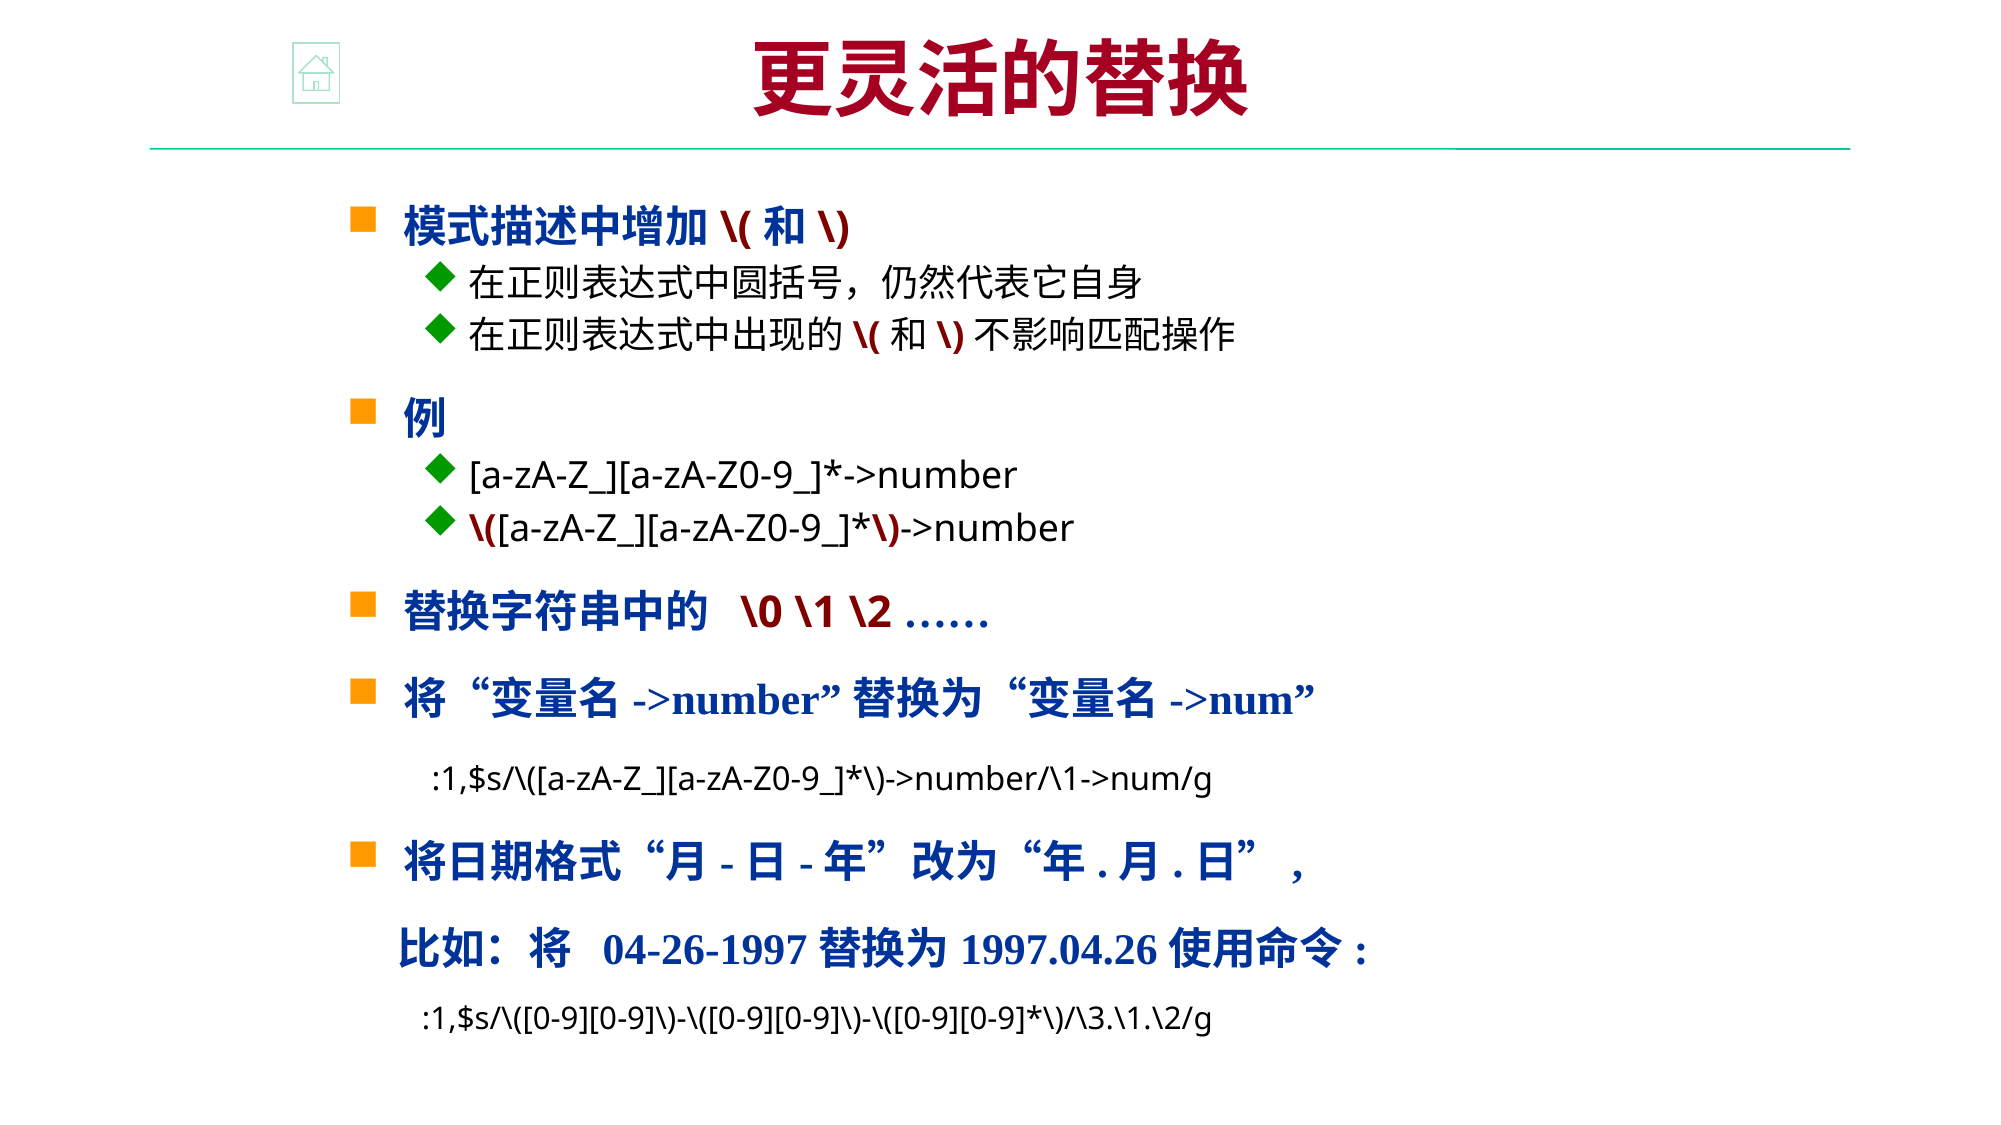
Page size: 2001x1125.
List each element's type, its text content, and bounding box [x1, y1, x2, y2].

text_box [292, 42, 340, 104]
text_box 更灵活的替换 [249, 18, 1750, 149]
text_box 模式描述中增加\(和\) 在正则表达式中圆括号，仍然代表它自身 在正则表达式中出现的\(和\)不影响匹配操作 例 [a-zA-Z_][a-zA-Z0-9_]*->number \([a-zA-Z_][a-zA-Z0-9_]*\)->number 替换字符串中的 \0 \1 \2 …… 将“变量名->number”替换为“变量名->num” :1,$s/\([a-zA-Z_][a-zA-Z0-9_]*\)->number/\1->num/g 将日期格式“月-日-年”改为“年.月.日”, 比如：将 04-26-1997替换为1997.04.26使用命令: :1,$s/\([0-9][0-9]\)-\([0-9][0-9]\)-\([0-9][0-9]*\)/\3.\1.\2/g [335, 166, 1697, 1125]
